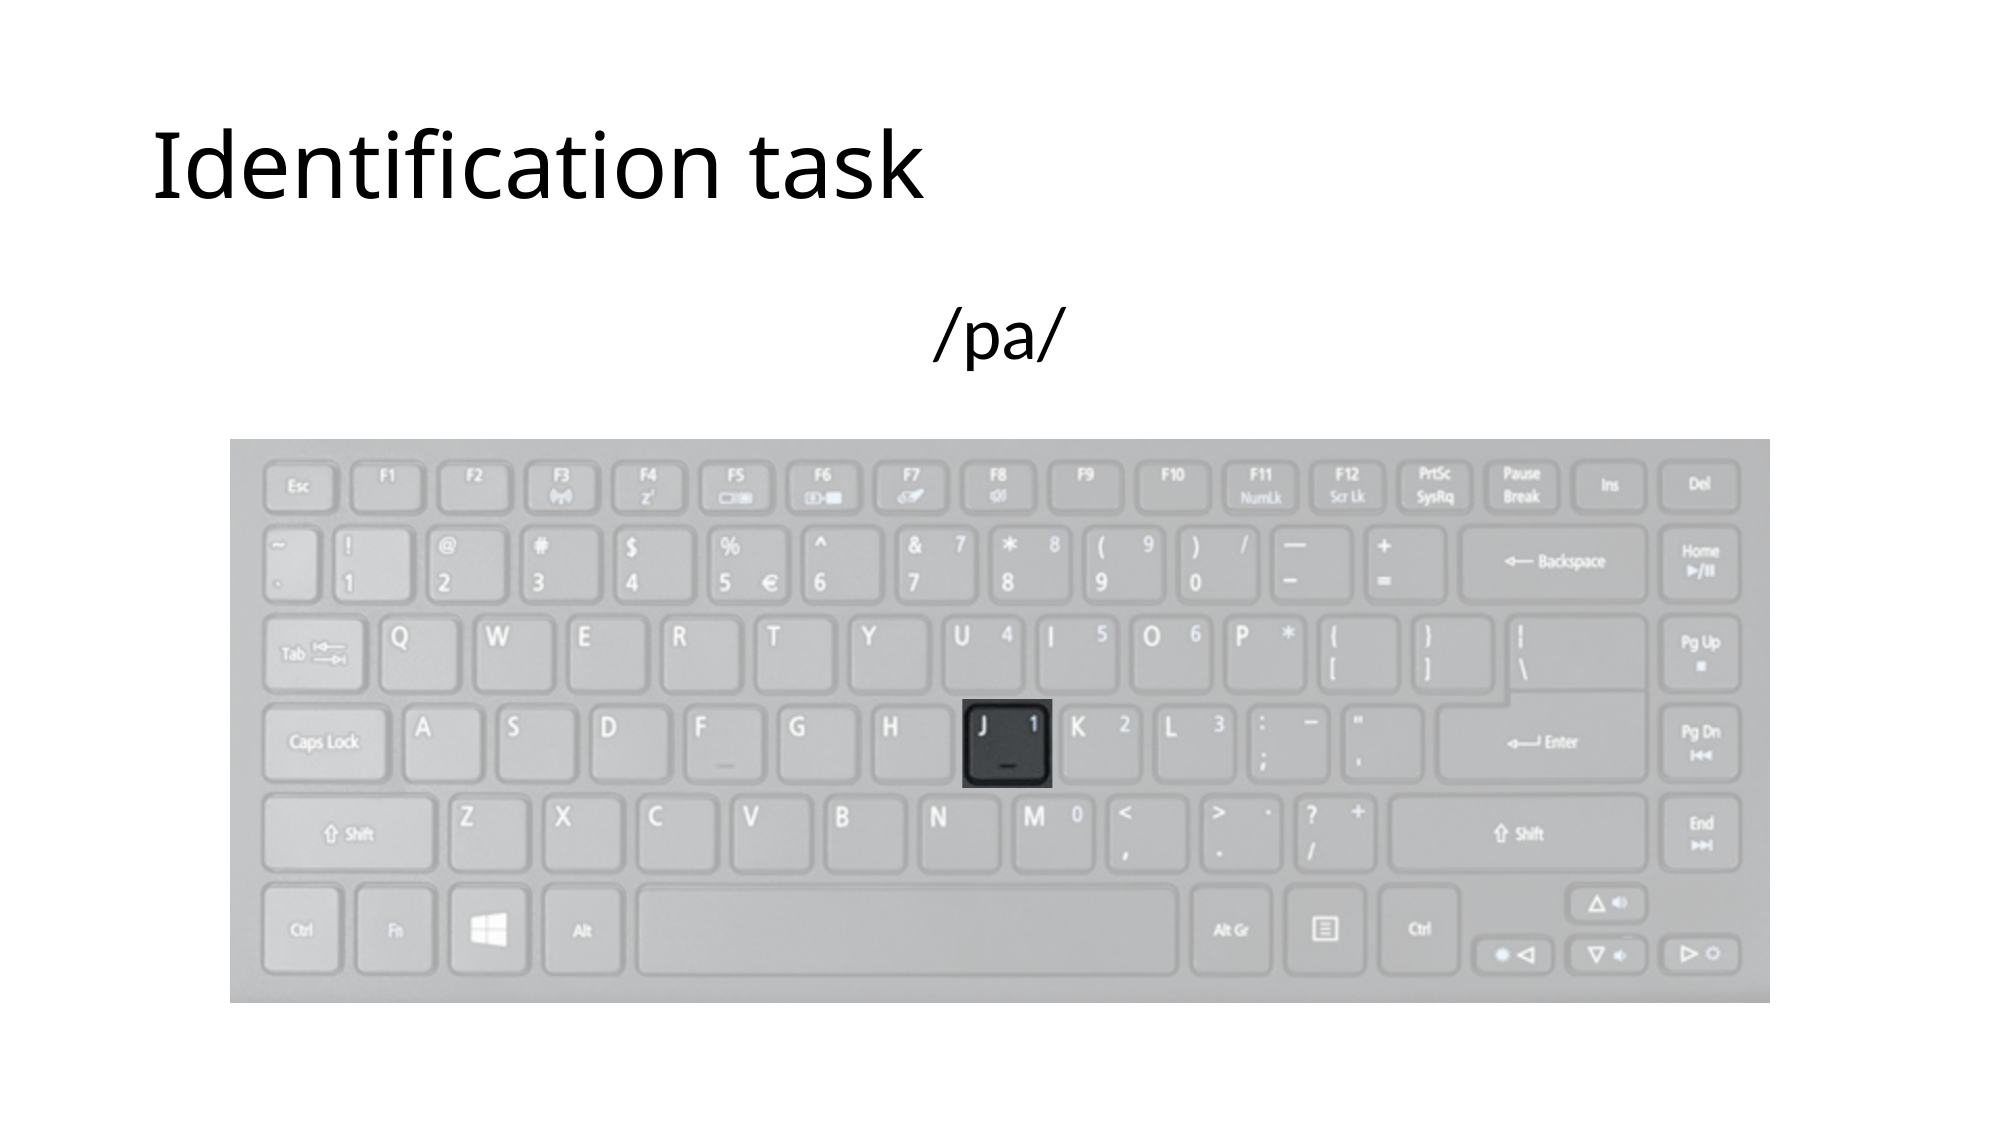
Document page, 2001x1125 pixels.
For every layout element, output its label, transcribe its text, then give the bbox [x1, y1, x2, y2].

title Identification task [137, 59, 1863, 278]
text_box /pa/ [918, 277, 1082, 382]
picture [230, 439, 1770, 1003]
